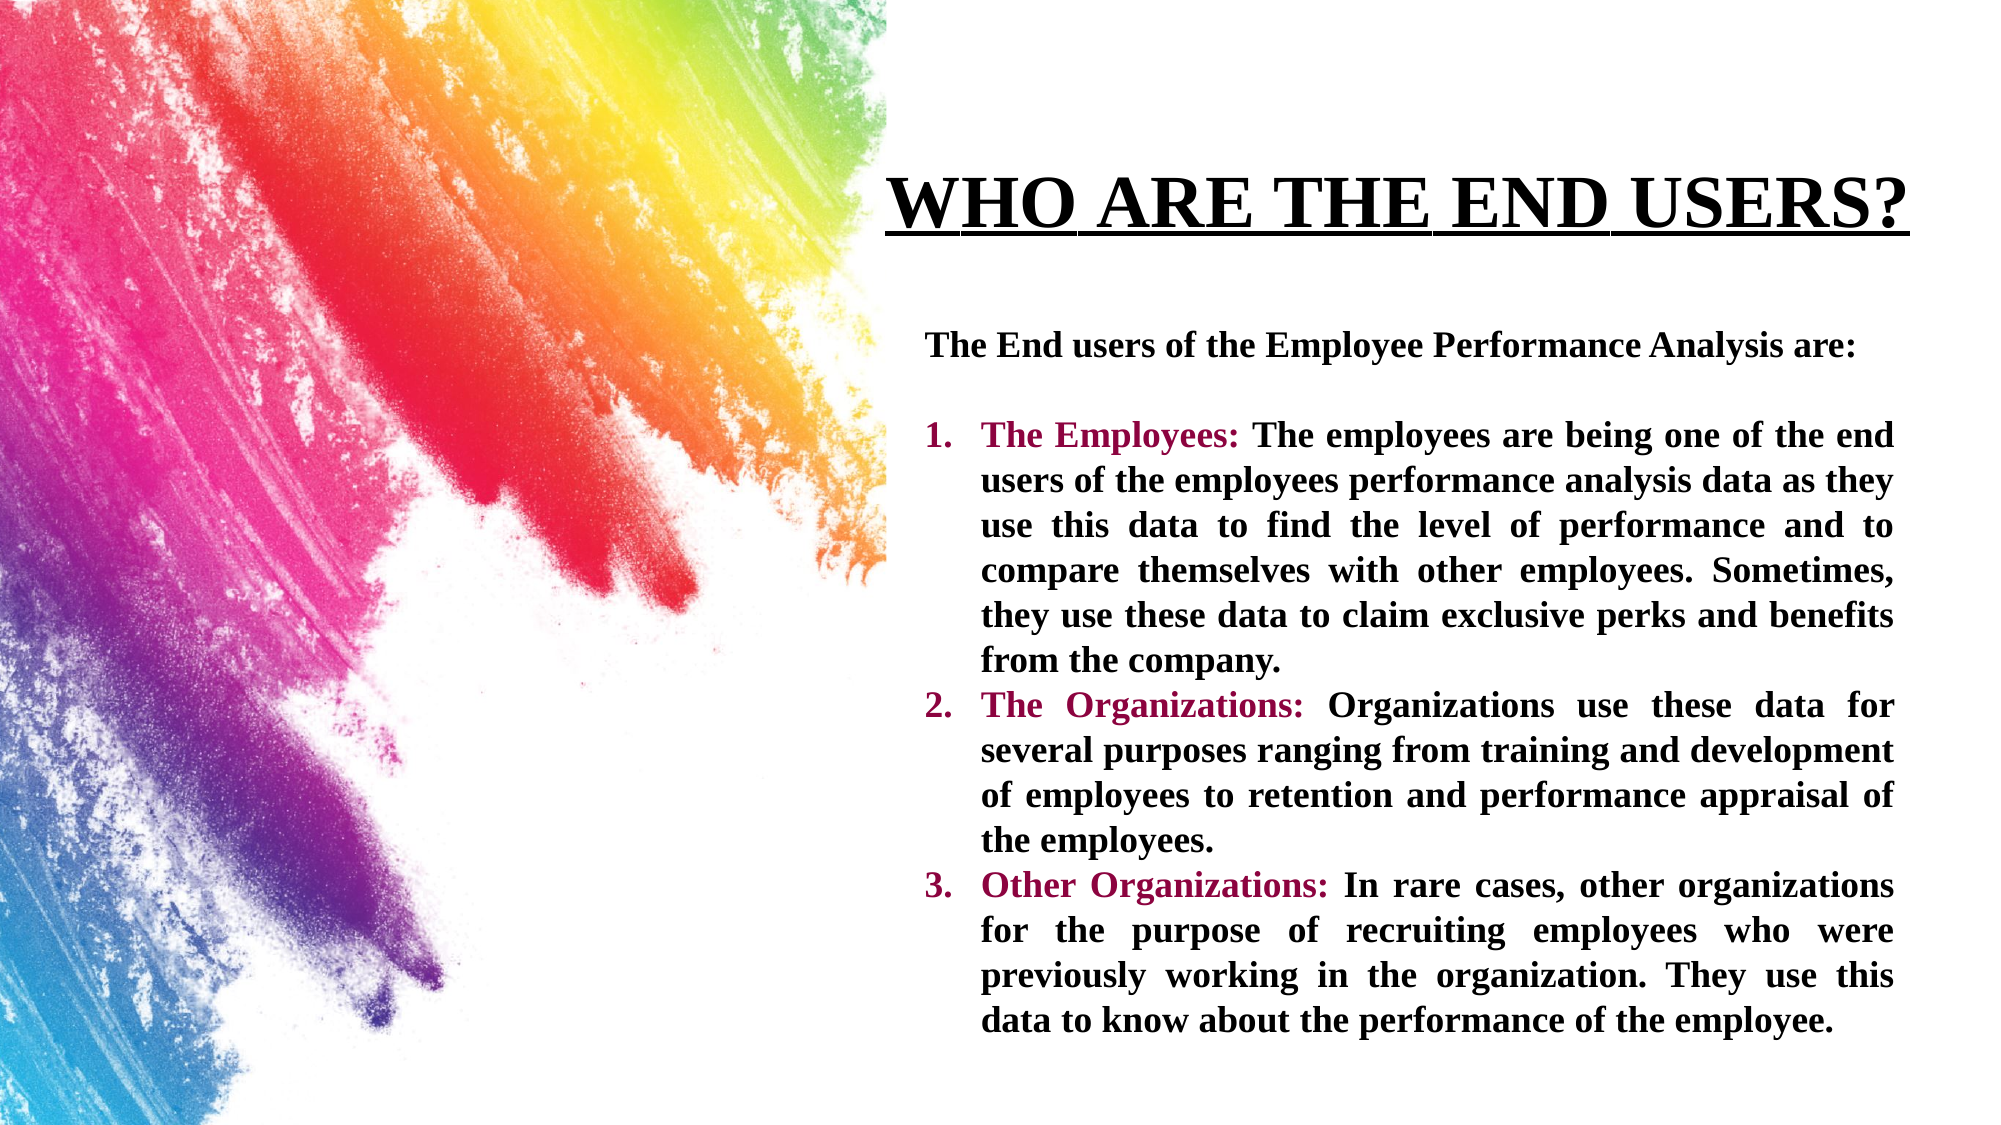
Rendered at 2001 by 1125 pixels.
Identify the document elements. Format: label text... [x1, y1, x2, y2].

picture [0, 0, 887, 1125]
text_box [887, 0, 2000, 1125]
text_box WHO ARE THE END USERS? [887, 149, 1970, 243]
text_box The End users of the Employee Performance Analysis are: The Employees: The employees are being one of the end users of the employees performance analysis data as they use this data to find the level of performance and to compare themselves with other employees. Sometimes, they use these data to claim exclusive perks and benefits from the company. The Organizations: Organizations use these data for several purposes ranging from training and development of employees to retention and performance appraisal of the employees. Other Organizations: In rare cases, other organizations for the purpose of recruiting employees who were previously working in the organization. They use this data to know about the performance of the employee. [909, 312, 1910, 1048]
